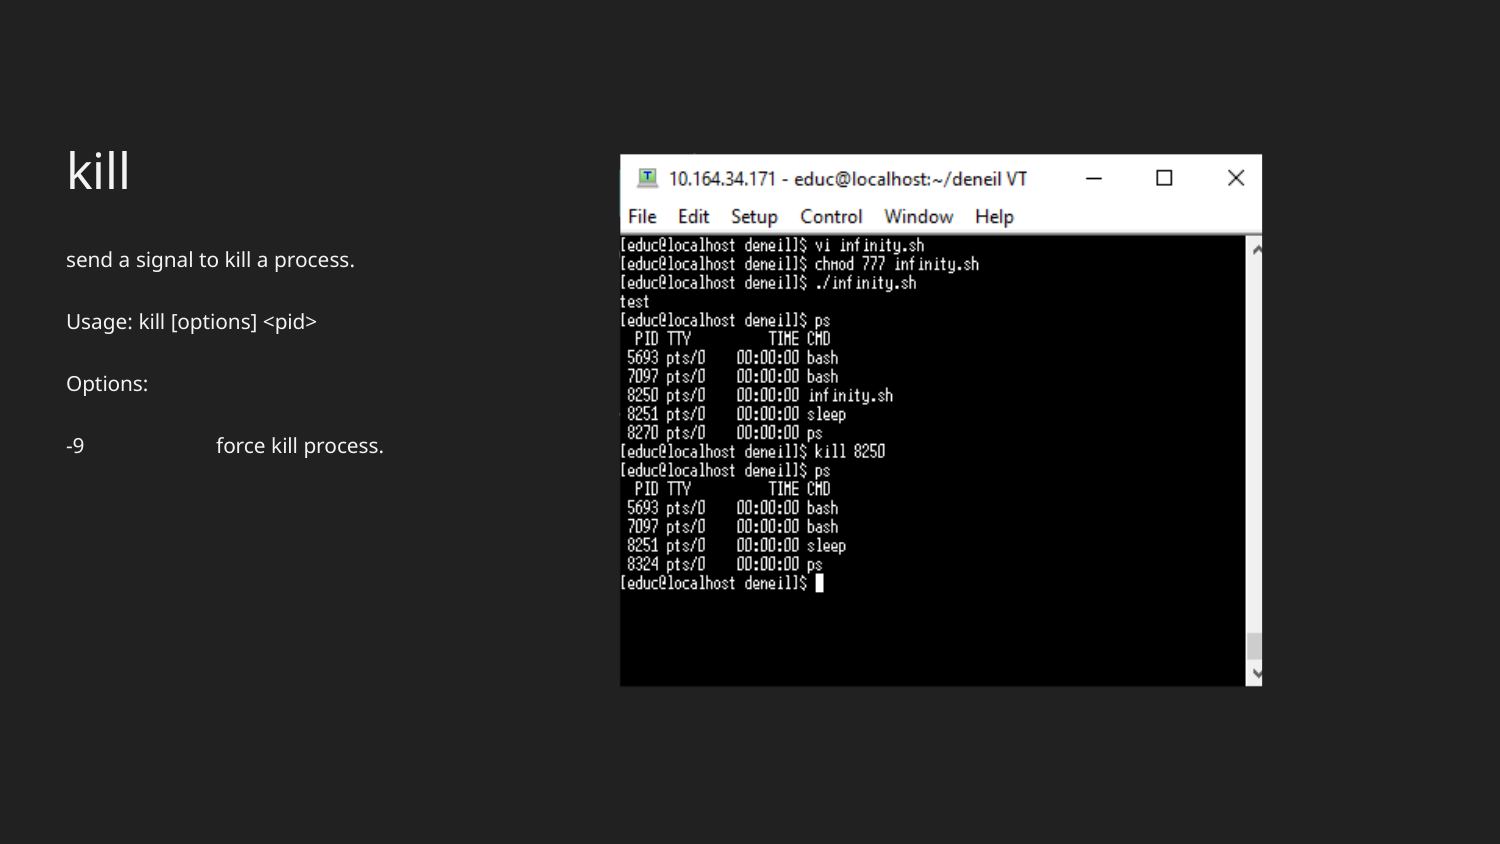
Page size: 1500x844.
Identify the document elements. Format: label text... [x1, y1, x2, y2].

title kill [51, 91, 512, 216]
list send a signal to kill a process. Usage: kill [options] <pid> Options: -9 force kill process. [51, 227, 484, 491]
picture [607, 152, 1263, 688]
